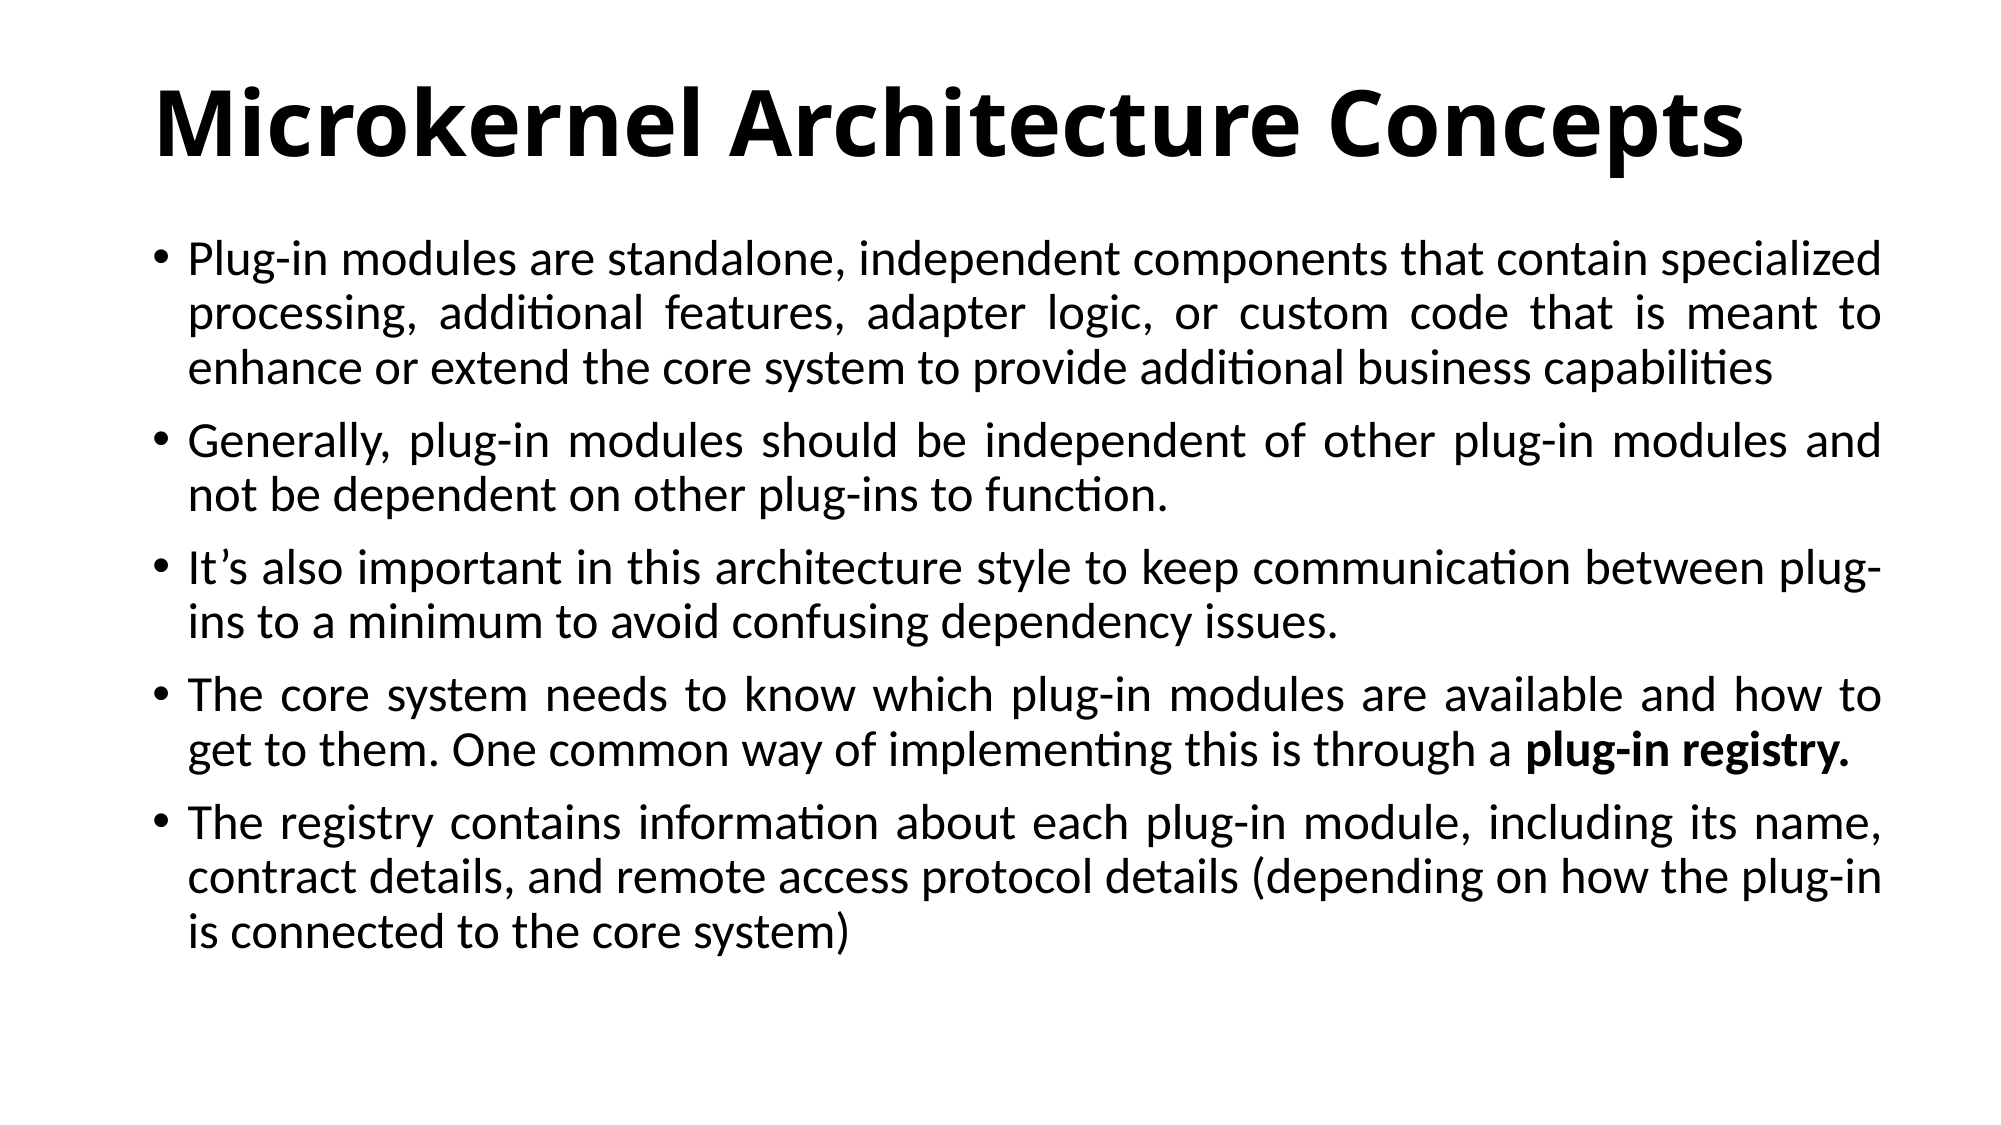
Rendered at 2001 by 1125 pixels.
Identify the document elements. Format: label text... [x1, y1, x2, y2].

list Plug-in modules are standalone, independent components that contain specialized processing, additional features, adapter logic, or custom code that is meant to enhance or extend the core system to provide additional business capabilities Generally, plug-in modules should be independent of other plug-in modules and not be dependent on other plug-ins to function. It’s also important in this architecture style to keep communication between plug-ins to a minimum to avoid confusing dependency issues. The core system needs to know which plug-in modules are available and how to get to them. One common way of implementing this is through a plug-in registry. The registry contains information about each plug-in module, including its name, contract details, and remote access protocol details (depending on how the plug-in is connected to the core system) [137, 223, 1900, 1076]
title Microkernel Architecture Concepts [137, 29, 1863, 223]
